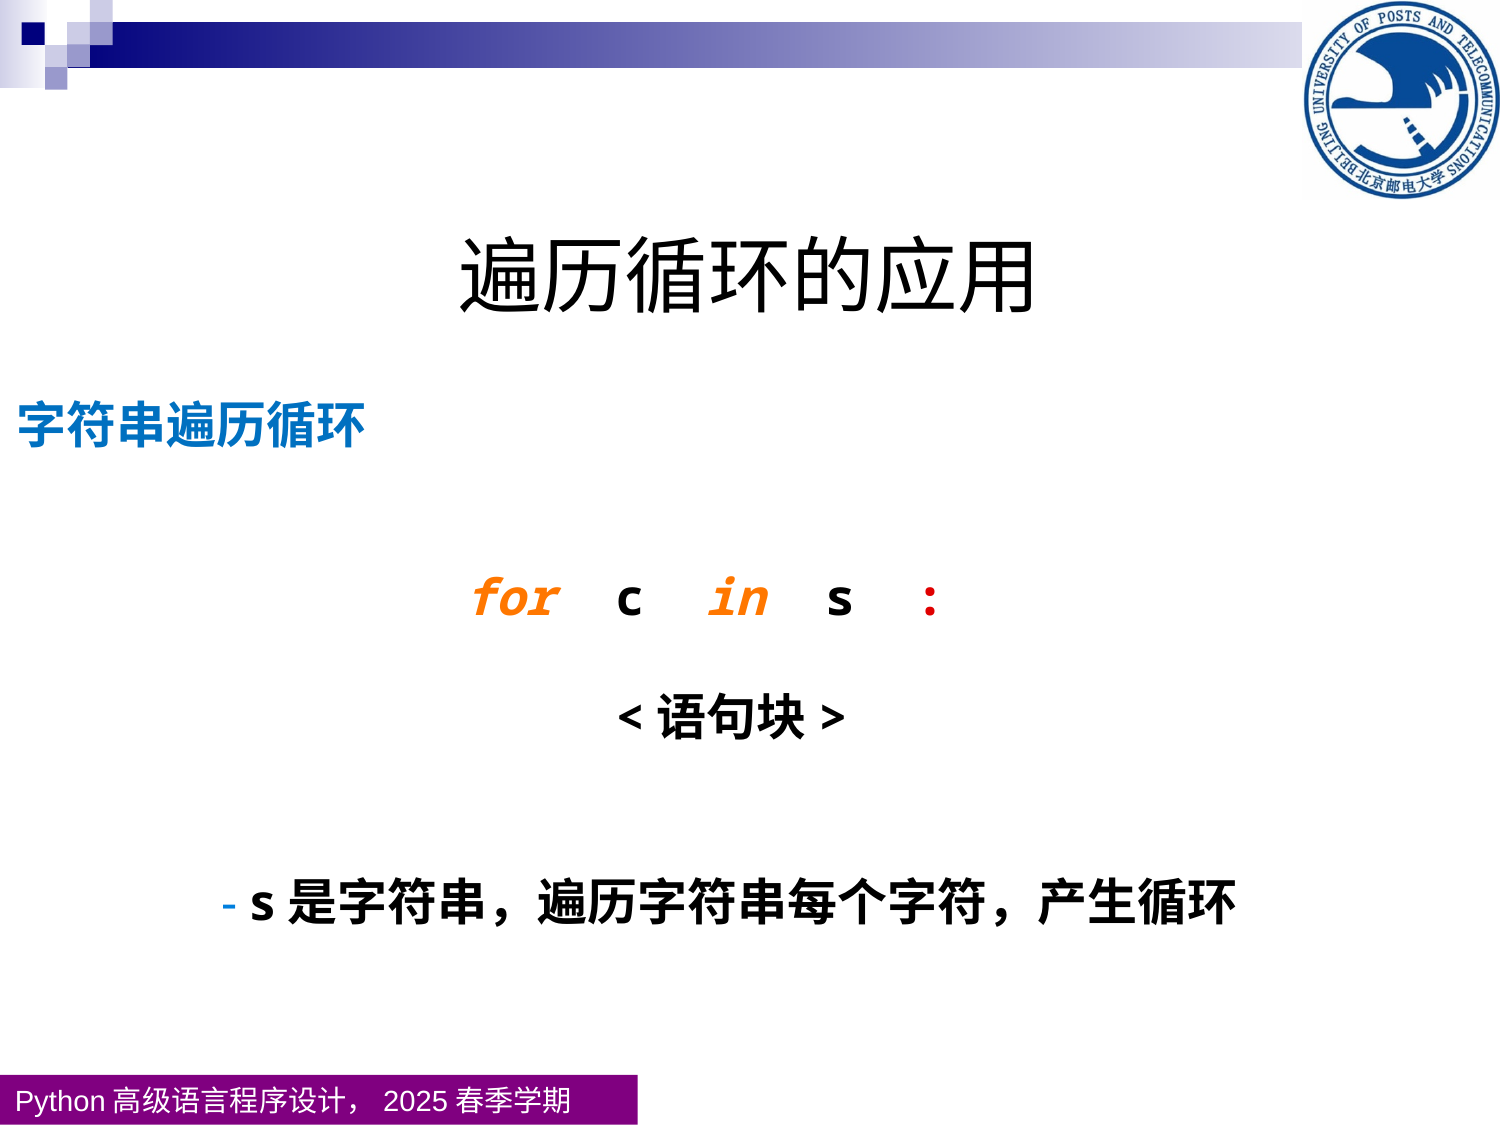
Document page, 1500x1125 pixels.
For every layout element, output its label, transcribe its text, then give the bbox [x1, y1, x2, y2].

text_box 遍历循环的应用 [0, 219, 1500, 351]
text_box 字符串遍历循环 [1, 356, 1500, 462]
picture [1302, 0, 1500, 200]
text_box for c in s : <语句块> [450, 497, 1053, 758]
text_box - s是字符串，遍历字符串每个字符，产生循环 [206, 803, 1317, 939]
